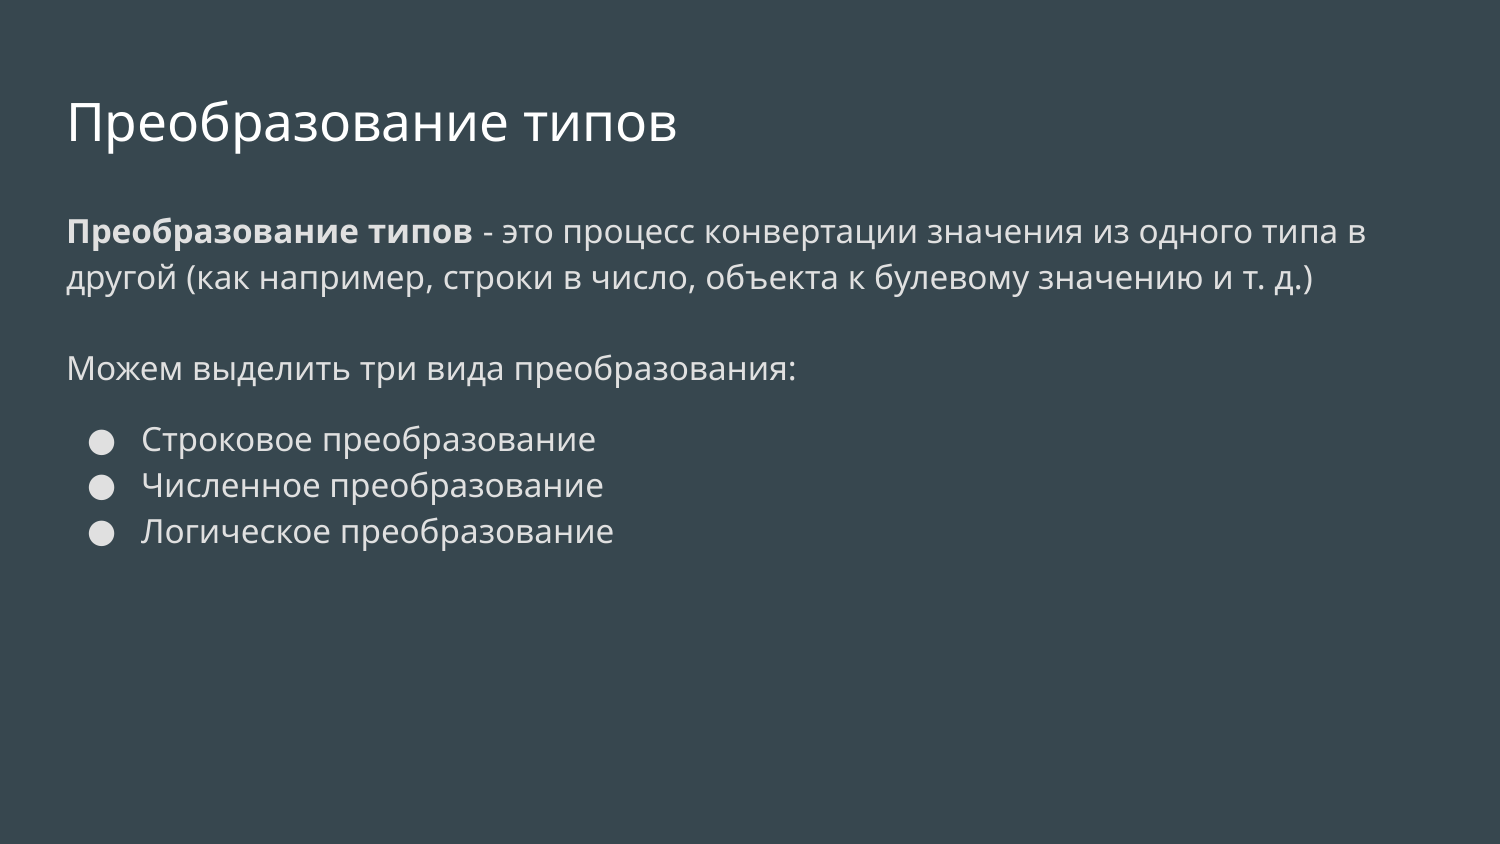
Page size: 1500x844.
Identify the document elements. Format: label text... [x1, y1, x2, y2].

title Преобразование типов [51, 72, 1449, 167]
list Преобразование типов - это процесс конвертации значения из одного типа в другой (как например, строки в число, объекта к булевому значению и т. д.) Можем выделить три вида преобразования: Строковое преобразование Численное преобразование Логическое преобразование [51, 189, 1449, 750]
